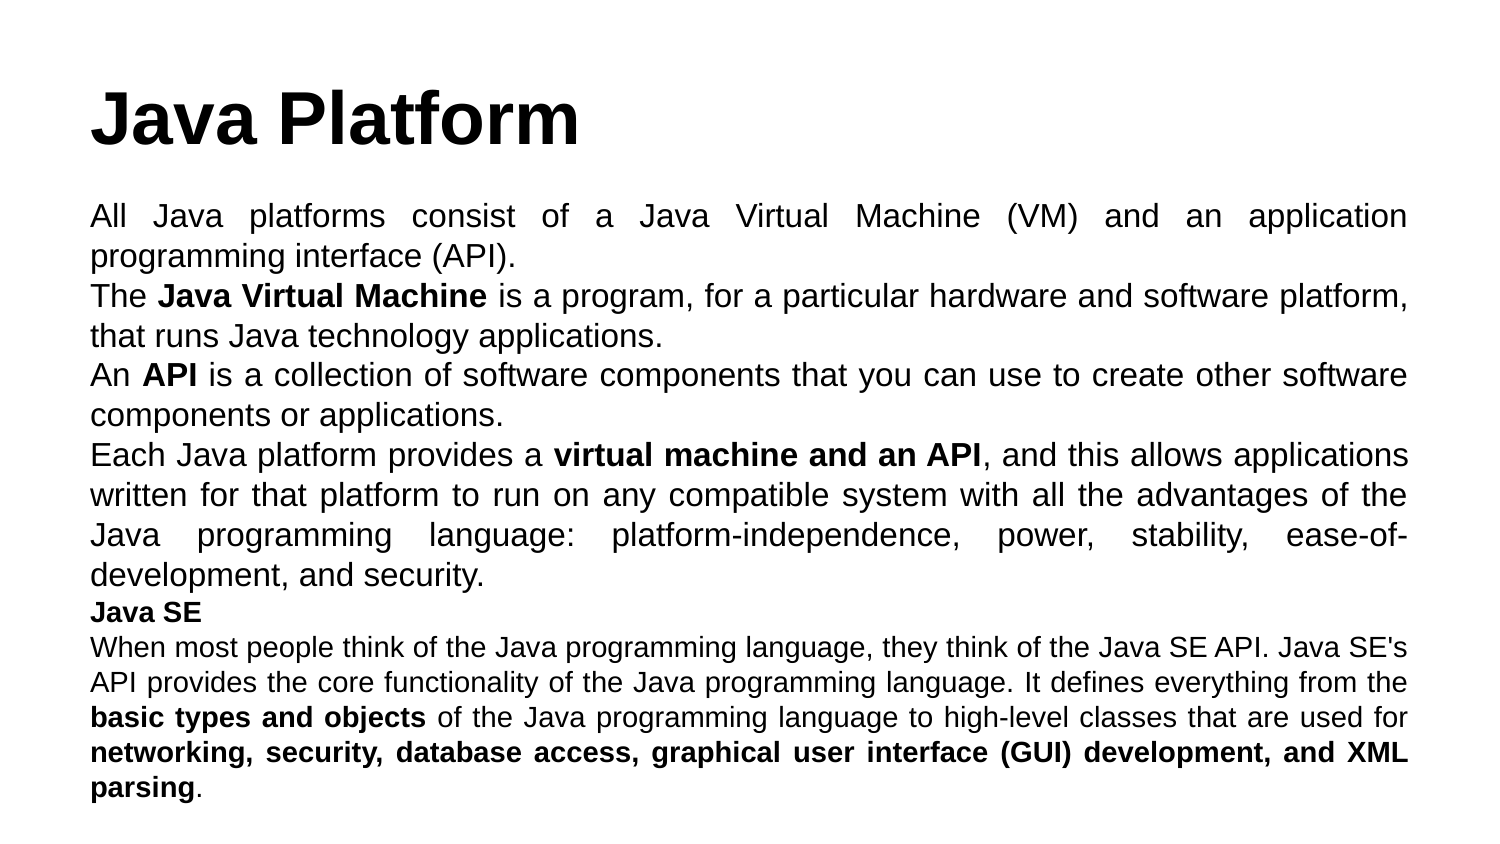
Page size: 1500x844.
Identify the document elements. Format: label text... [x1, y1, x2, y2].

title Java Platform [75, 33, 1425, 175]
list All Java platforms consist of a Java Virtual Machine (VM) and an application programming interface (API). The Java Virtual Machine is a program, for a particular hardware and software platform, that runs Java technology applications. An API is a collection of software components that you can use to create other software components or applications. Each Java platform provides a virtual machine and an API, and this allows applications written for that platform to run on any compatible system with all the advantages of the Java programming language: platform-independence, power, stability, ease-of-development, and security. Java SE When most people think of the Java programming language, they think of the Java SE API. Java SE's API provides the core functionality of the Java programming language. It defines everything from the basic types and objects of the Java programming language to high-level classes that are used for networking, security, database access, graphical user interface (GUI) development, and XML parsing. [75, 178, 1425, 816]
